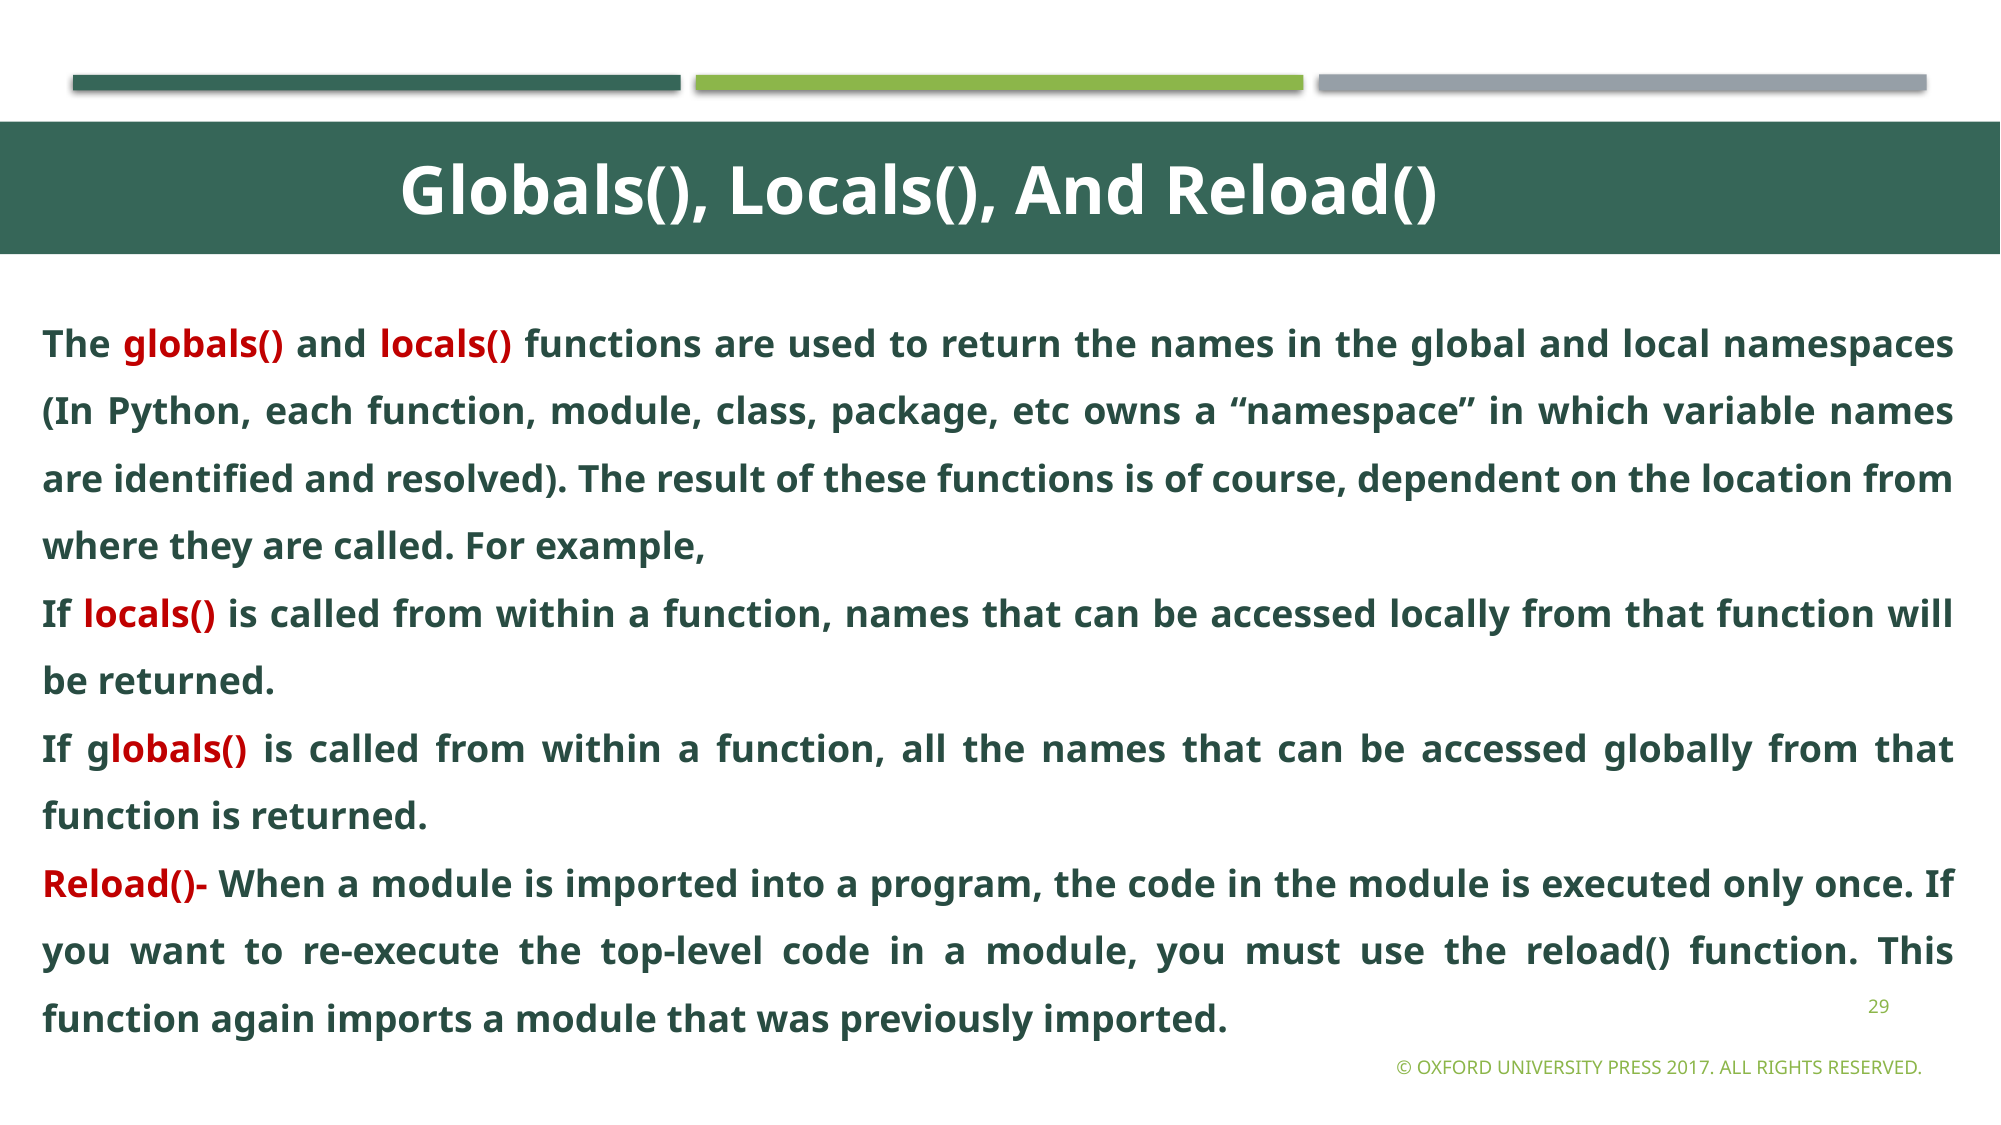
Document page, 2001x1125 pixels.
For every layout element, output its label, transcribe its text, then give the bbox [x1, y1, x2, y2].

text_box © Oxford University Press 2017. All rights reserved. [1381, 1036, 1961, 1097]
text_box Globals(), Locals(), And Reload() [0, 120, 2000, 256]
text_box The globals() and locals() functions are used to return the names in the global and local namespaces (In Python, each function, module, class, package, etc owns a “namespace” in which variable names are identified and resolved). The result of these functions is of course, dependent on the location from where they are called. For example, If locals() is called from within a function, names that can be accessed locally from that function will be returned. If globals() is called from within a function, all the names that can be accessed globally from that function is returned. Reload()- When a module is imported into a program, the code in the module is executed only once. If you want to re-execute the top-level code in a module, you must use the reload() function. This function again imports a module that was previously imported. [27, 219, 1972, 1048]
